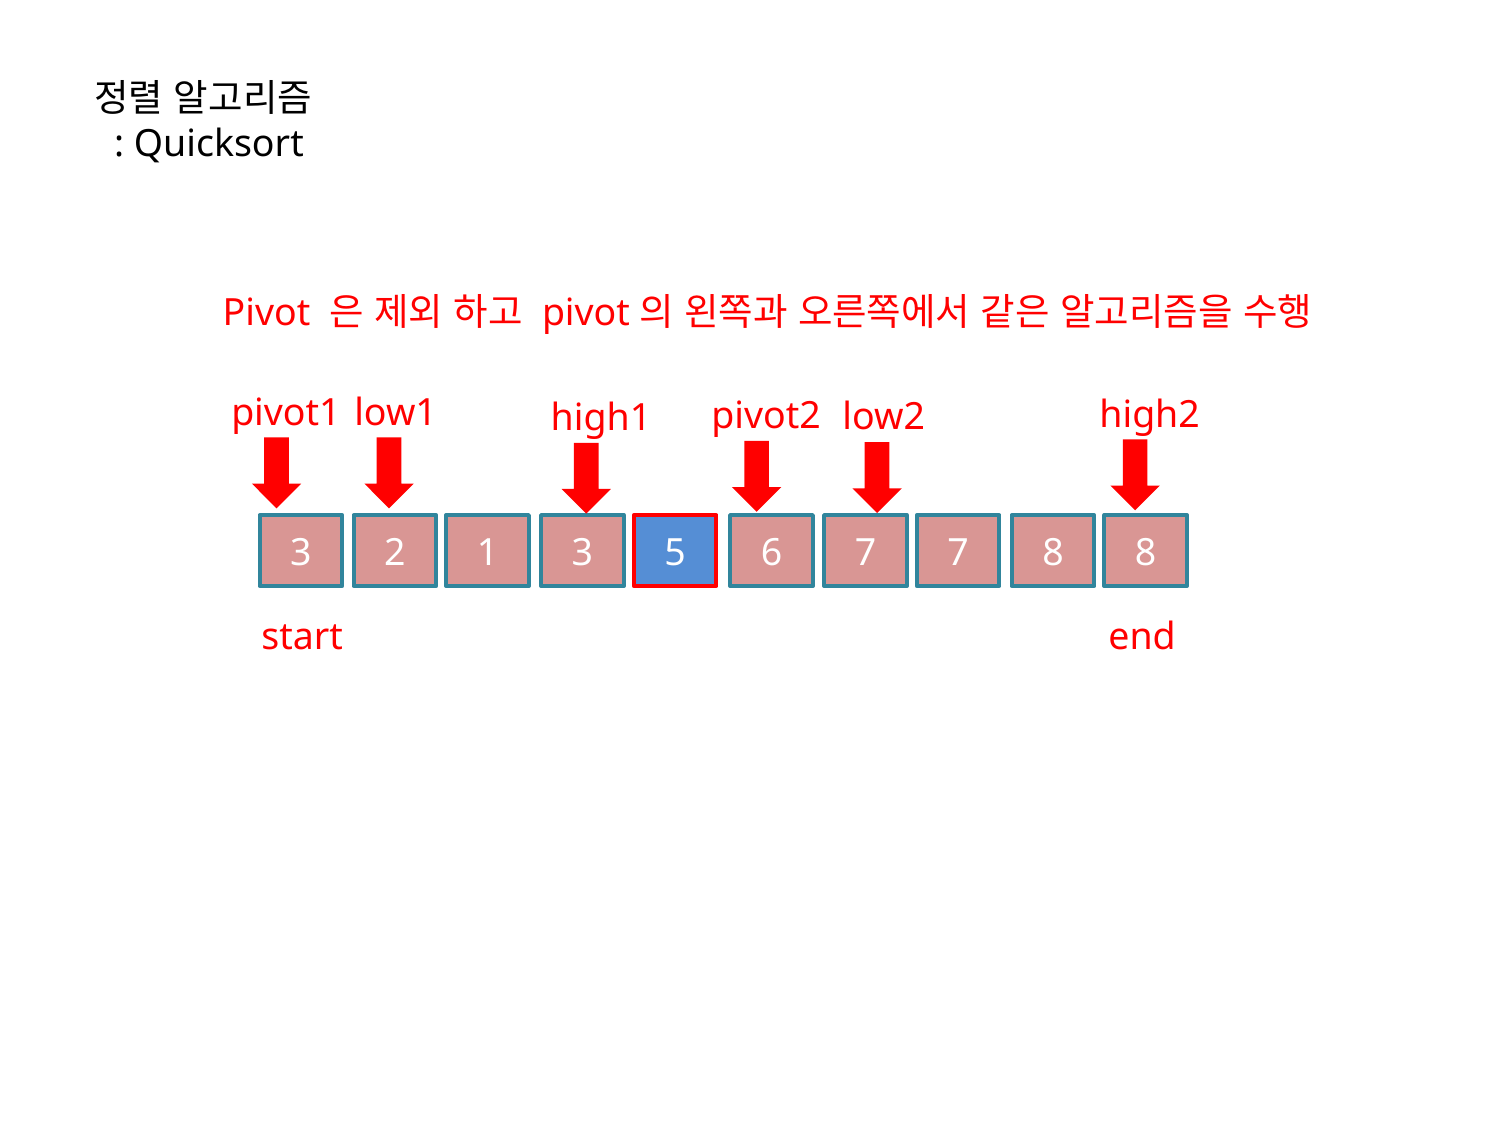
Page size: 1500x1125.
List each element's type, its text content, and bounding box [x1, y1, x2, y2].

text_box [836, 384, 940, 514]
text_box 7 [915, 513, 1001, 588]
text_box 5 [632, 513, 718, 588]
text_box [356, 380, 452, 509]
text_box 8 [1010, 513, 1096, 588]
text_box 1 [444, 513, 531, 588]
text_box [697, 383, 835, 513]
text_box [217, 380, 355, 509]
text_box 7 [822, 520, 909, 588]
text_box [537, 385, 665, 514]
text_box 3 [258, 517, 344, 588]
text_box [1086, 382, 1214, 511]
text_box 정렬 알고리즘 : Quicksort [79, 66, 328, 172]
text_box 2 [352, 517, 438, 588]
text_box 3 [539, 522, 626, 588]
text_box 6 [728, 519, 815, 588]
text_box start [246, 604, 358, 664]
text_box end [1093, 604, 1191, 664]
text_box 8 [1102, 518, 1189, 588]
text_box Pivot 은 제외 하고 pivot의 왼쪽과 오른쪽에서 같은 알고리즘을 수행 [207, 280, 1328, 340]
